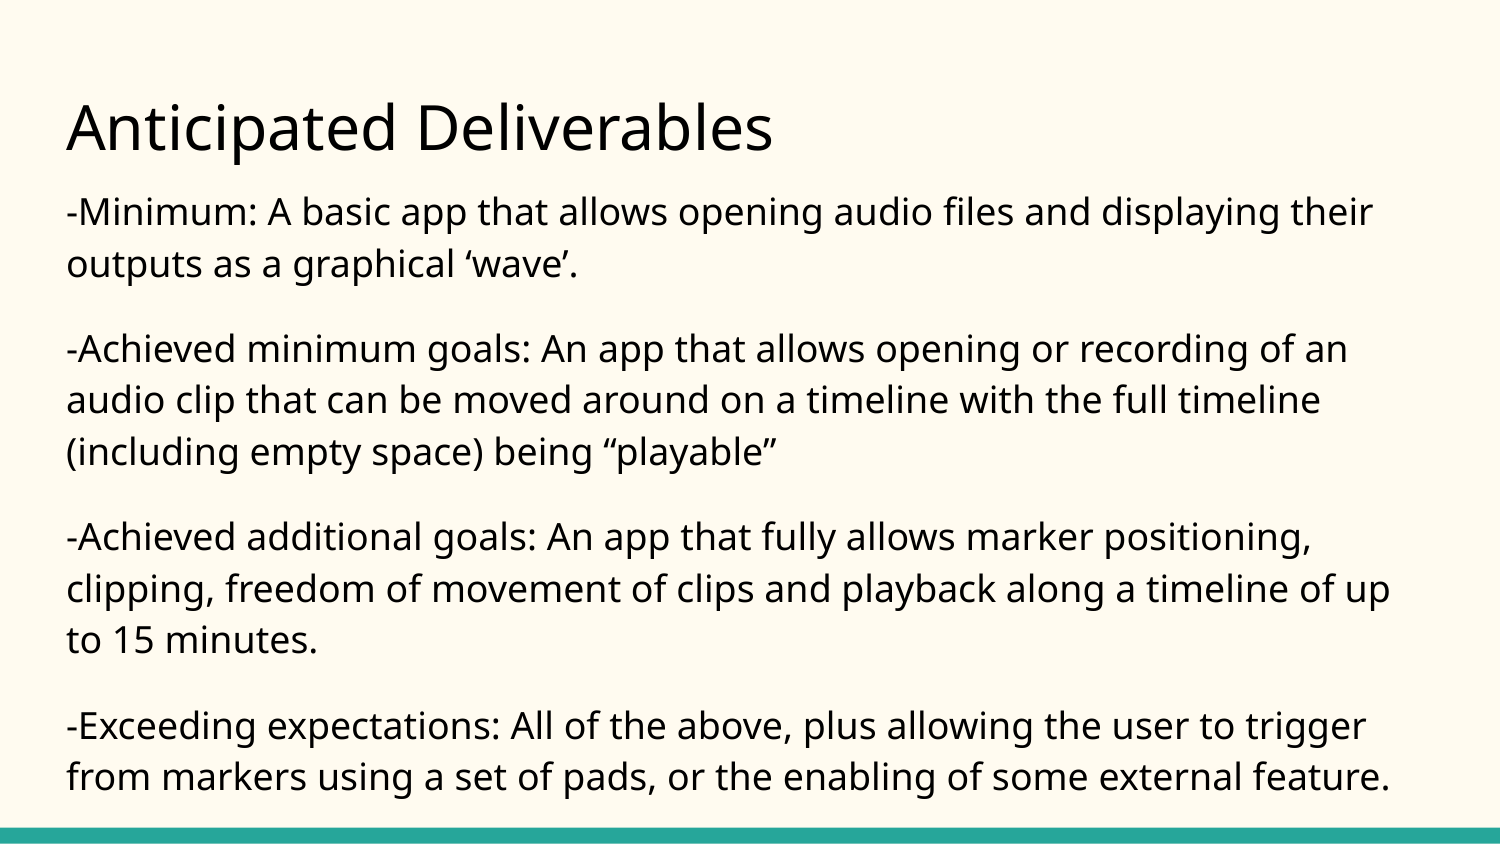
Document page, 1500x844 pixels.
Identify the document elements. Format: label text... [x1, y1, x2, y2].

title Anticipated Deliverables [51, 72, 1449, 166]
list -Minimum: A basic app that allows opening audio files and displaying their outputs as a graphical ‘wave’. -Achieved minimum goals: An app that allows opening or recording of an audio clip that can be moved around on a timeline with the full timeline (including empty space) being “playable” -Achieved additional goals: An app that fully allows marker positioning, clipping, freedom of movement of clips and playback along a timeline of up to 15 minutes. -Exceeding expectations: All of the above, plus allowing the user to trigger from markers using a set of pads, or the enabling of some external feature. [51, 166, 1449, 817]
